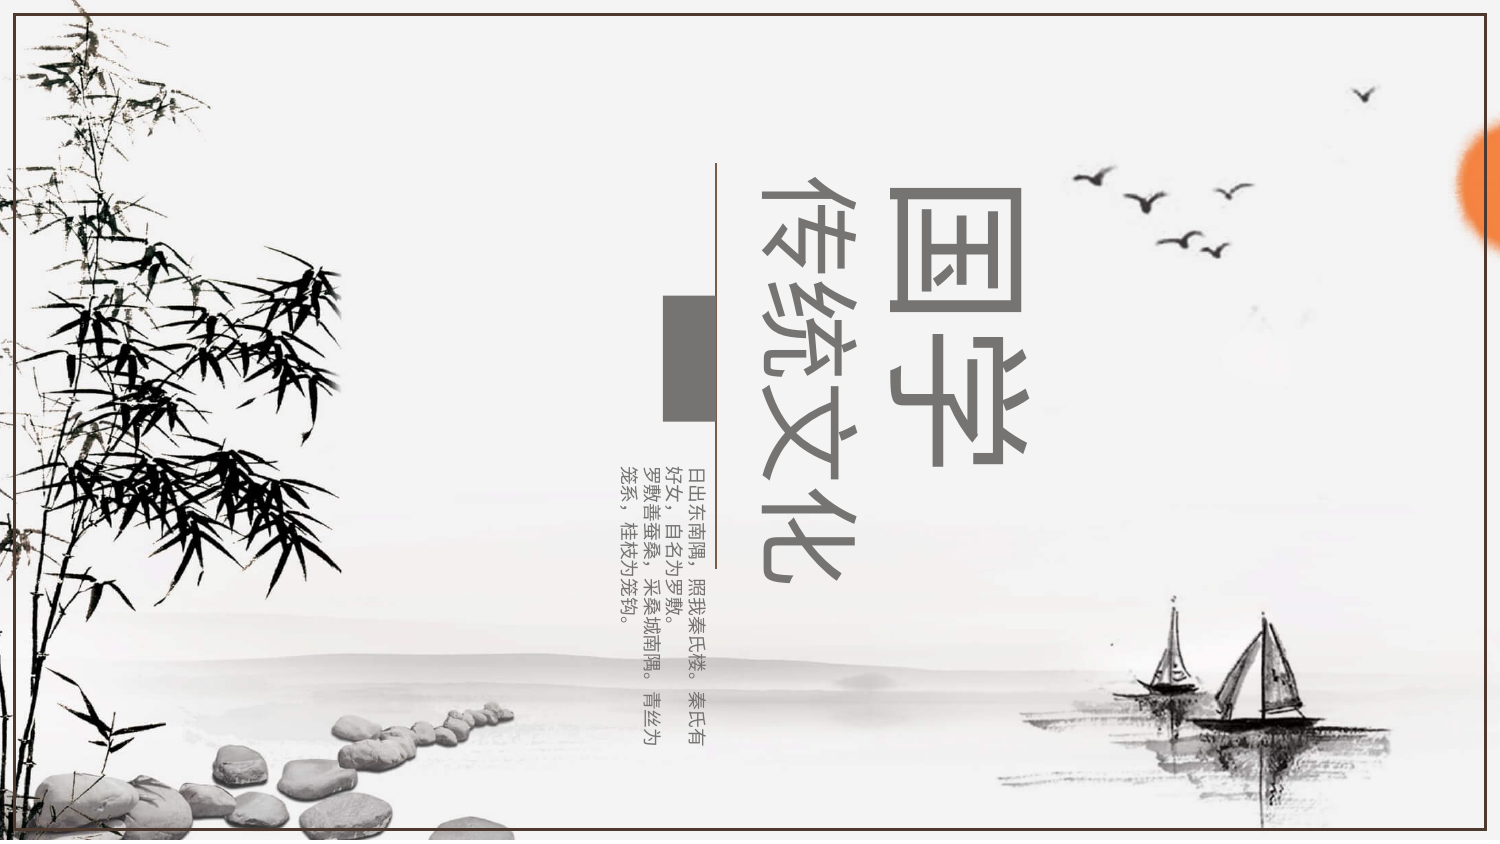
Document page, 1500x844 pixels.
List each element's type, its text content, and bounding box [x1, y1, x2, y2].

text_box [662, 163, 717, 570]
picture [0, 0, 1500, 840]
text_box 国学 传统文化 [723, 840, 1061, 844]
